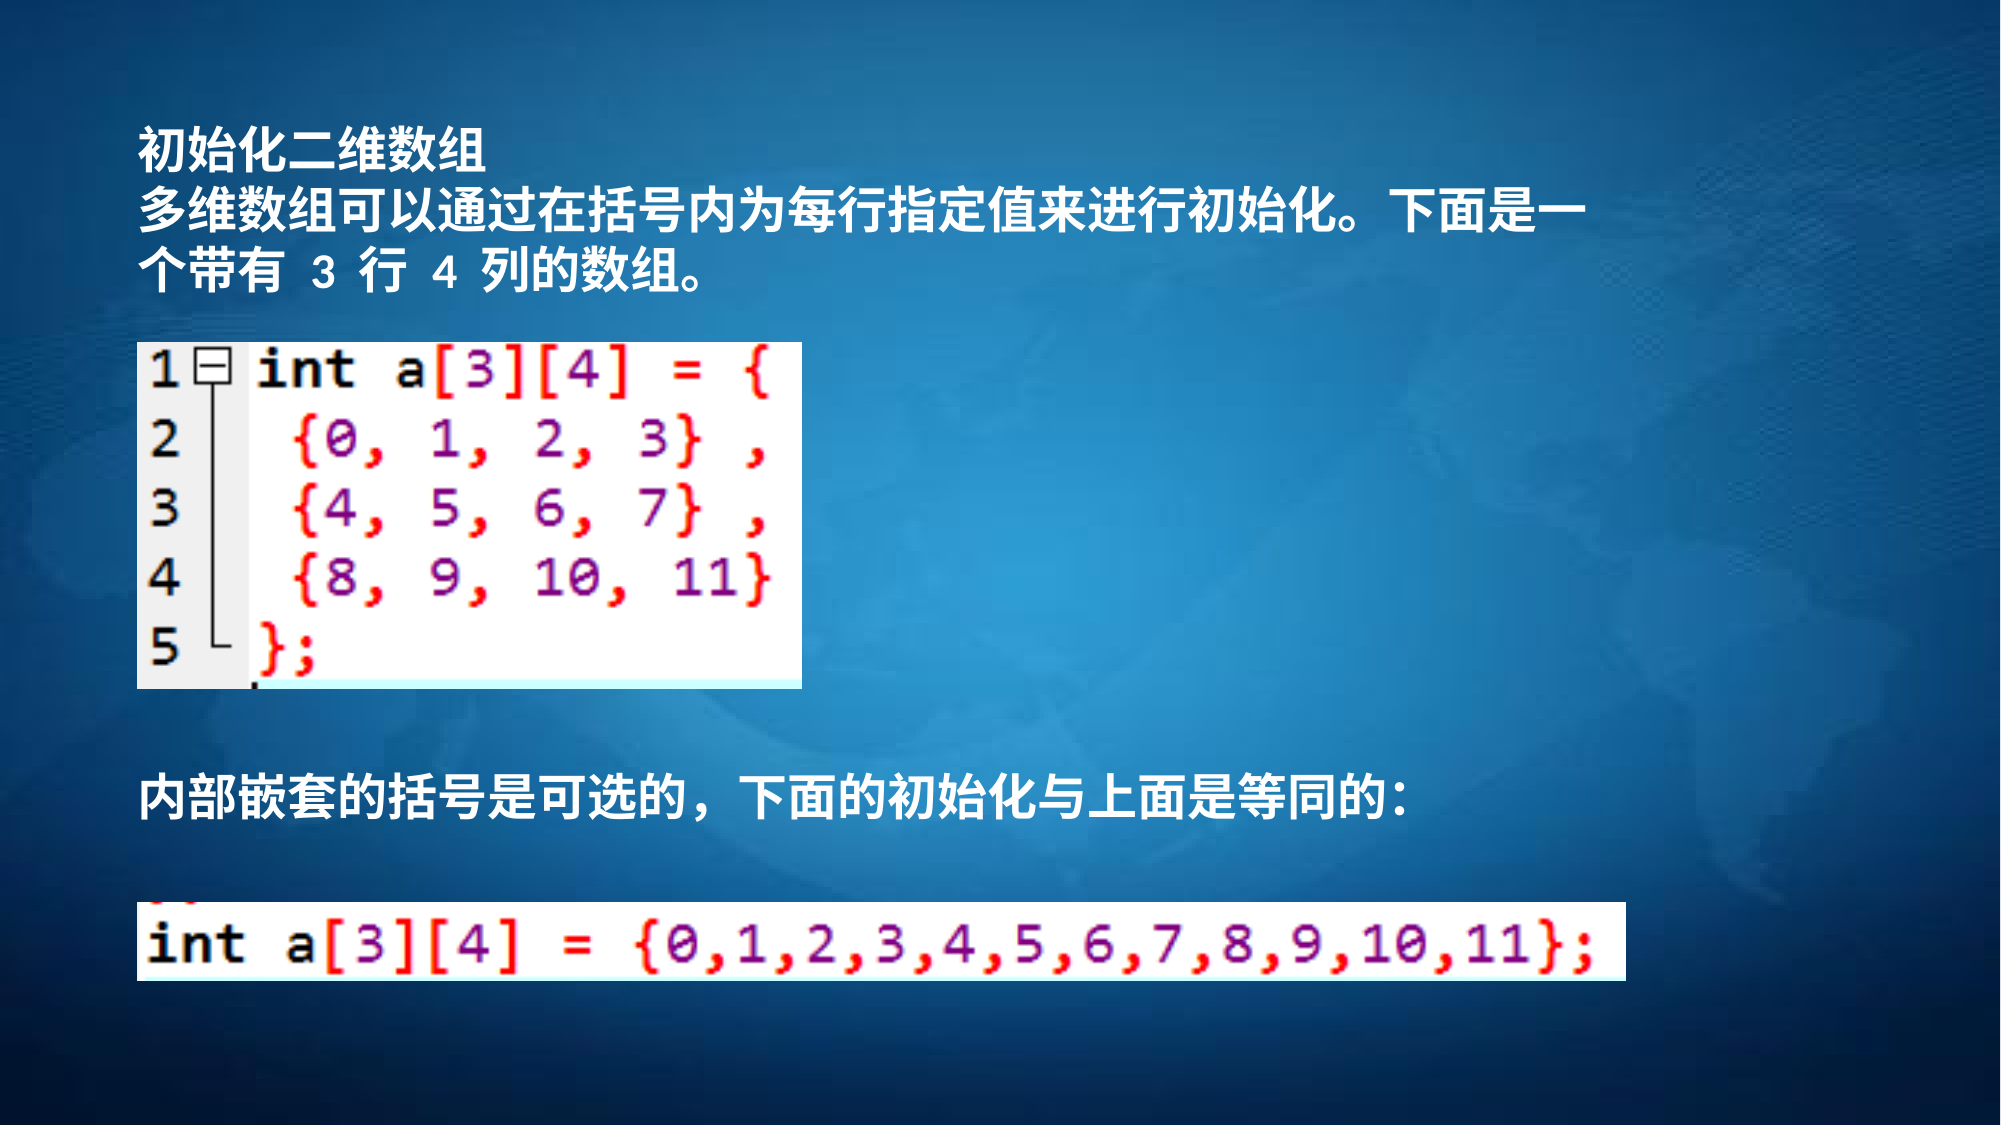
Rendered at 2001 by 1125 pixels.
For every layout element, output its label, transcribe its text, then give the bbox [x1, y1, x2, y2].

picture [0, 0, 2001, 1125]
text_box 初始化二维数组 多维数组可以通过在括号内为每行指定值来进行初始化。下面是一个带有 3 行 4 列的数组。 [122, 110, 1652, 306]
text_box 内部嵌套的括号是可选的，下面的初始化与上面是等同的： [122, 758, 1508, 833]
